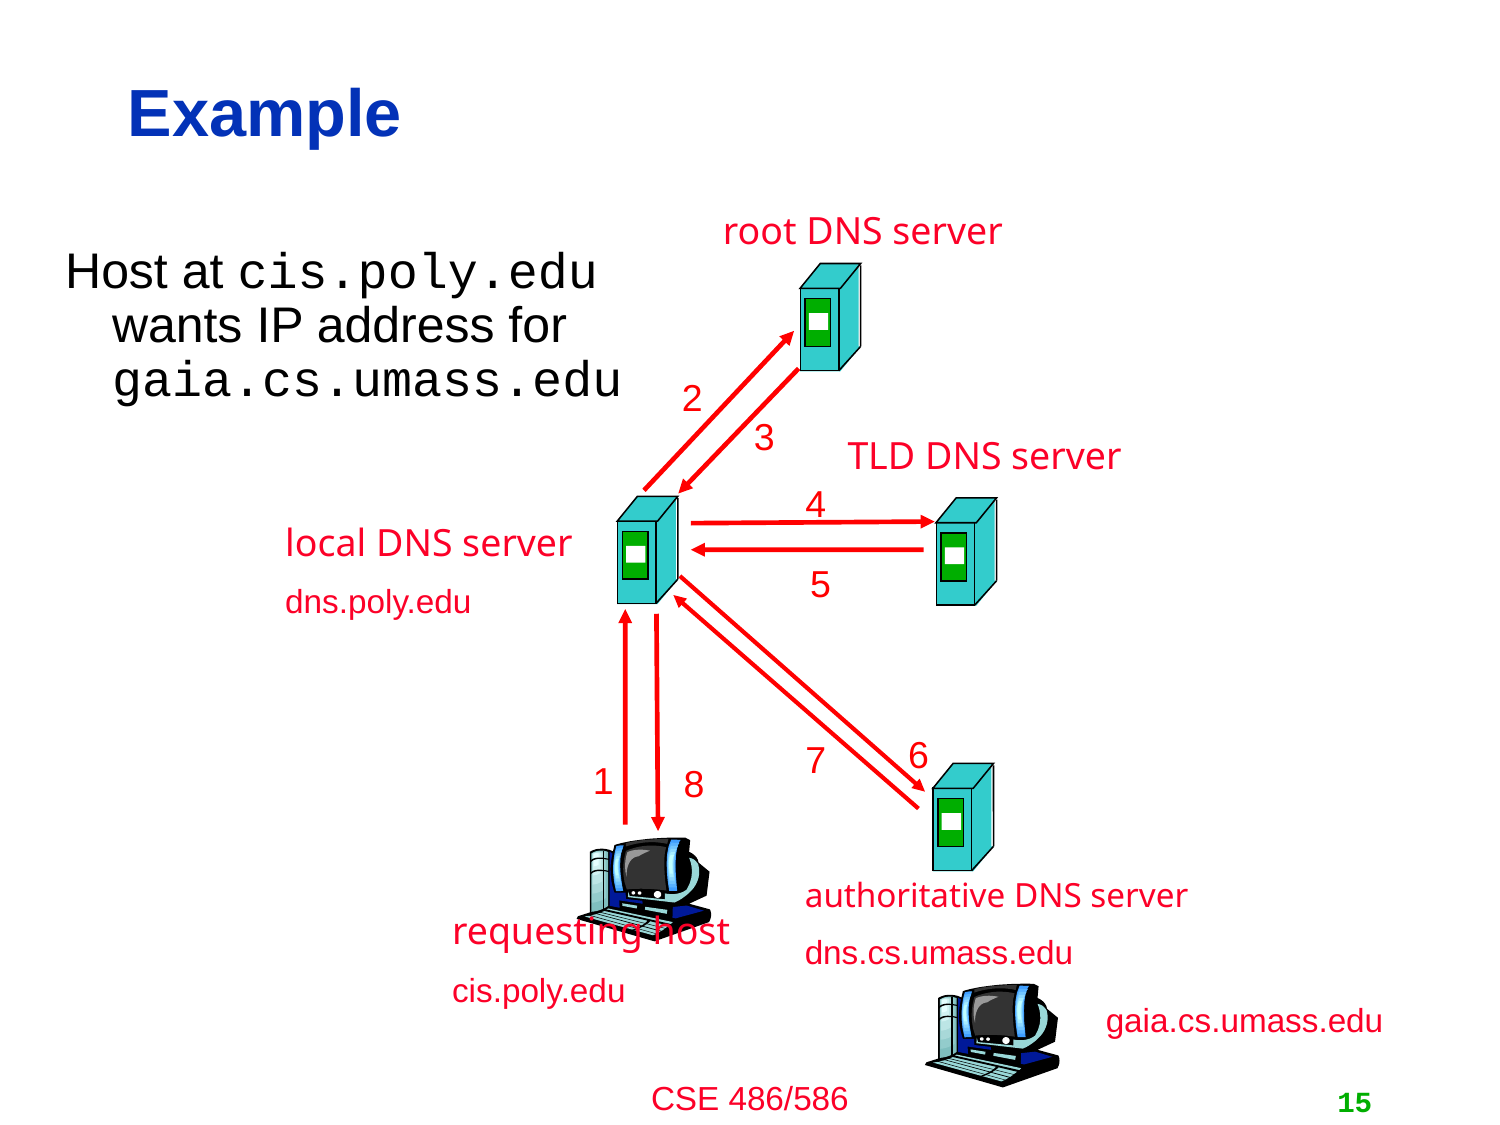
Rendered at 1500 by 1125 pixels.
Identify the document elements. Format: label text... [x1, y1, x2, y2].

text_box 1 [578, 749, 629, 810]
text_box 7 [790, 728, 842, 789]
text_box gaia.cs.umass.edu [1091, 992, 1399, 1047]
text_box 8 [668, 752, 720, 813]
text_box [690, 543, 924, 556]
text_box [616, 496, 679, 605]
text_box [683, 597, 919, 809]
text_box authoritative DNS server dns.cs.umass.edu [789, 867, 1204, 979]
title Example [112, 53, 1310, 176]
text_box 4 [790, 472, 842, 533]
text_box [678, 430, 739, 494]
text_box 3 [739, 405, 790, 466]
text_box [651, 613, 665, 831]
text_box requesting host cis.poly.edu [437, 899, 746, 1017]
text_box 6 [893, 723, 944, 784]
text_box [576, 836, 714, 942]
text_box 2 [667, 366, 718, 427]
slide_number 15 [1074, 1076, 1388, 1125]
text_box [924, 982, 1062, 1088]
text_box TLD DNS server [832, 424, 1163, 485]
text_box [265, 510, 594, 612]
text_box [619, 612, 632, 749]
list Host at cis.poly.edu wants IP address for gaia.cs.umass.edu [49, 237, 663, 451]
text_box [842, 515, 930, 528]
text_box root DNS server [708, 199, 1038, 260]
text_box [718, 330, 794, 412]
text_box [799, 263, 861, 372]
text_box 5 [795, 552, 846, 613]
text_box [683, 578, 925, 792]
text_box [932, 763, 994, 872]
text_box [935, 497, 997, 606]
